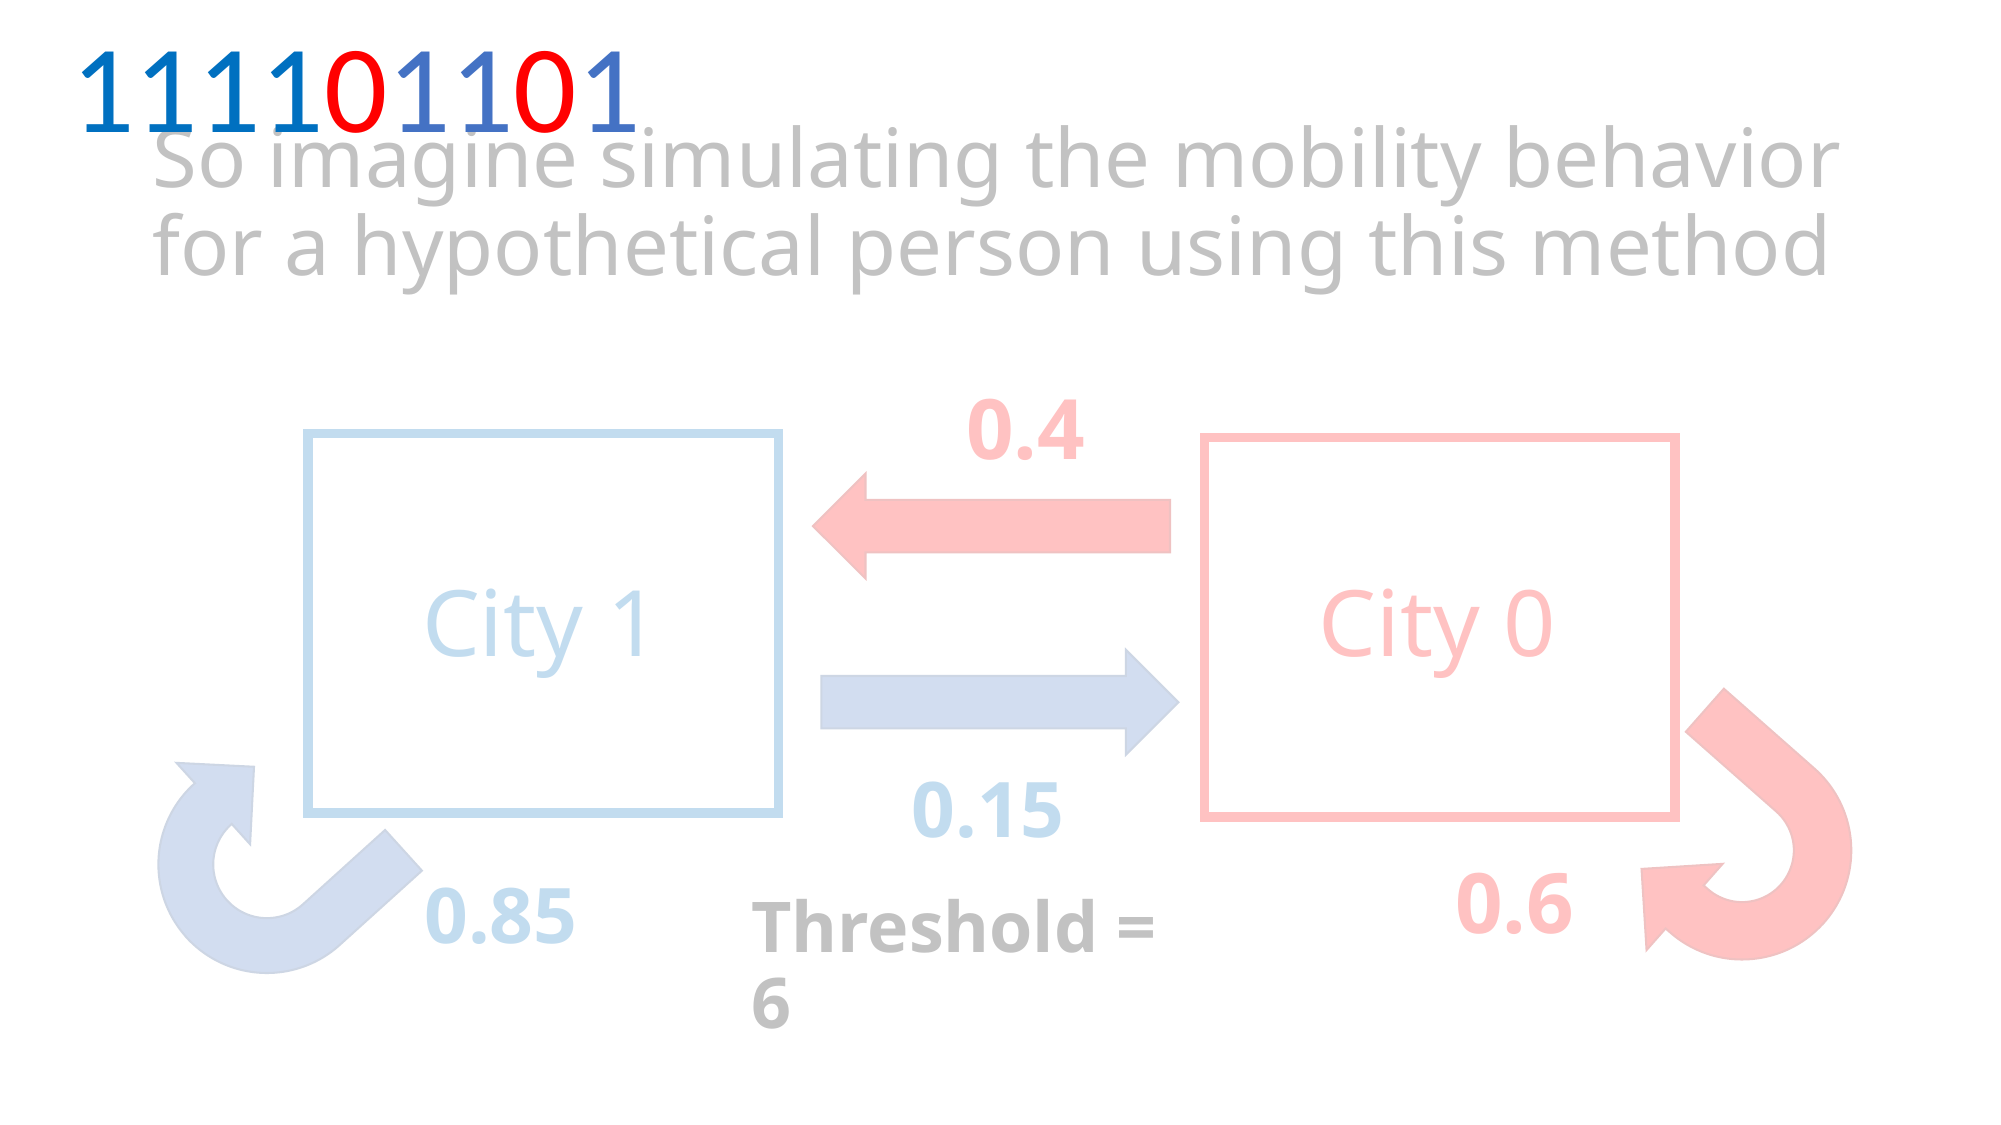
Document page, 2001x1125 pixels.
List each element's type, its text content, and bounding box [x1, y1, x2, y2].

text_box 111101101 [0, 0, 2000, 1065]
